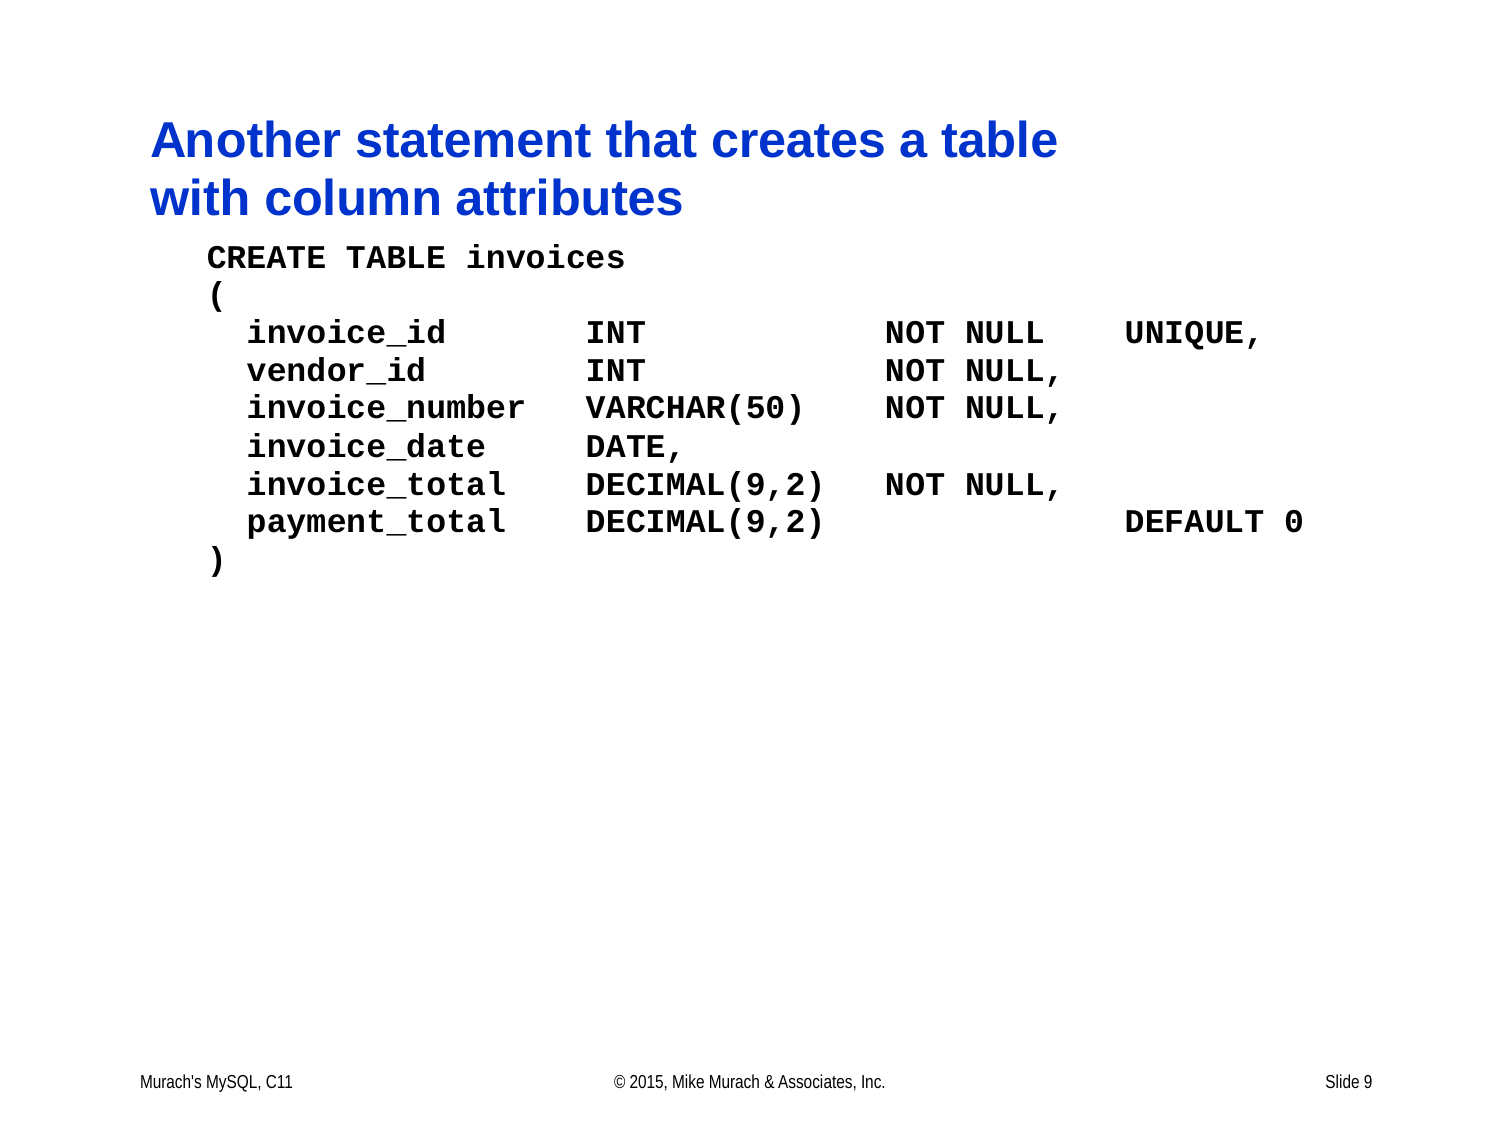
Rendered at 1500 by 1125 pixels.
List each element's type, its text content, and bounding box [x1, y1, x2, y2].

slide_number Murach's MySQL, C11 [124, 1024, 451, 1101]
footer © 2015, Mike Murach & Associates, Inc. [474, 1024, 1026, 1101]
slide_number Slide 9 [1074, 1024, 1388, 1101]
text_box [149, 112, 1351, 633]
